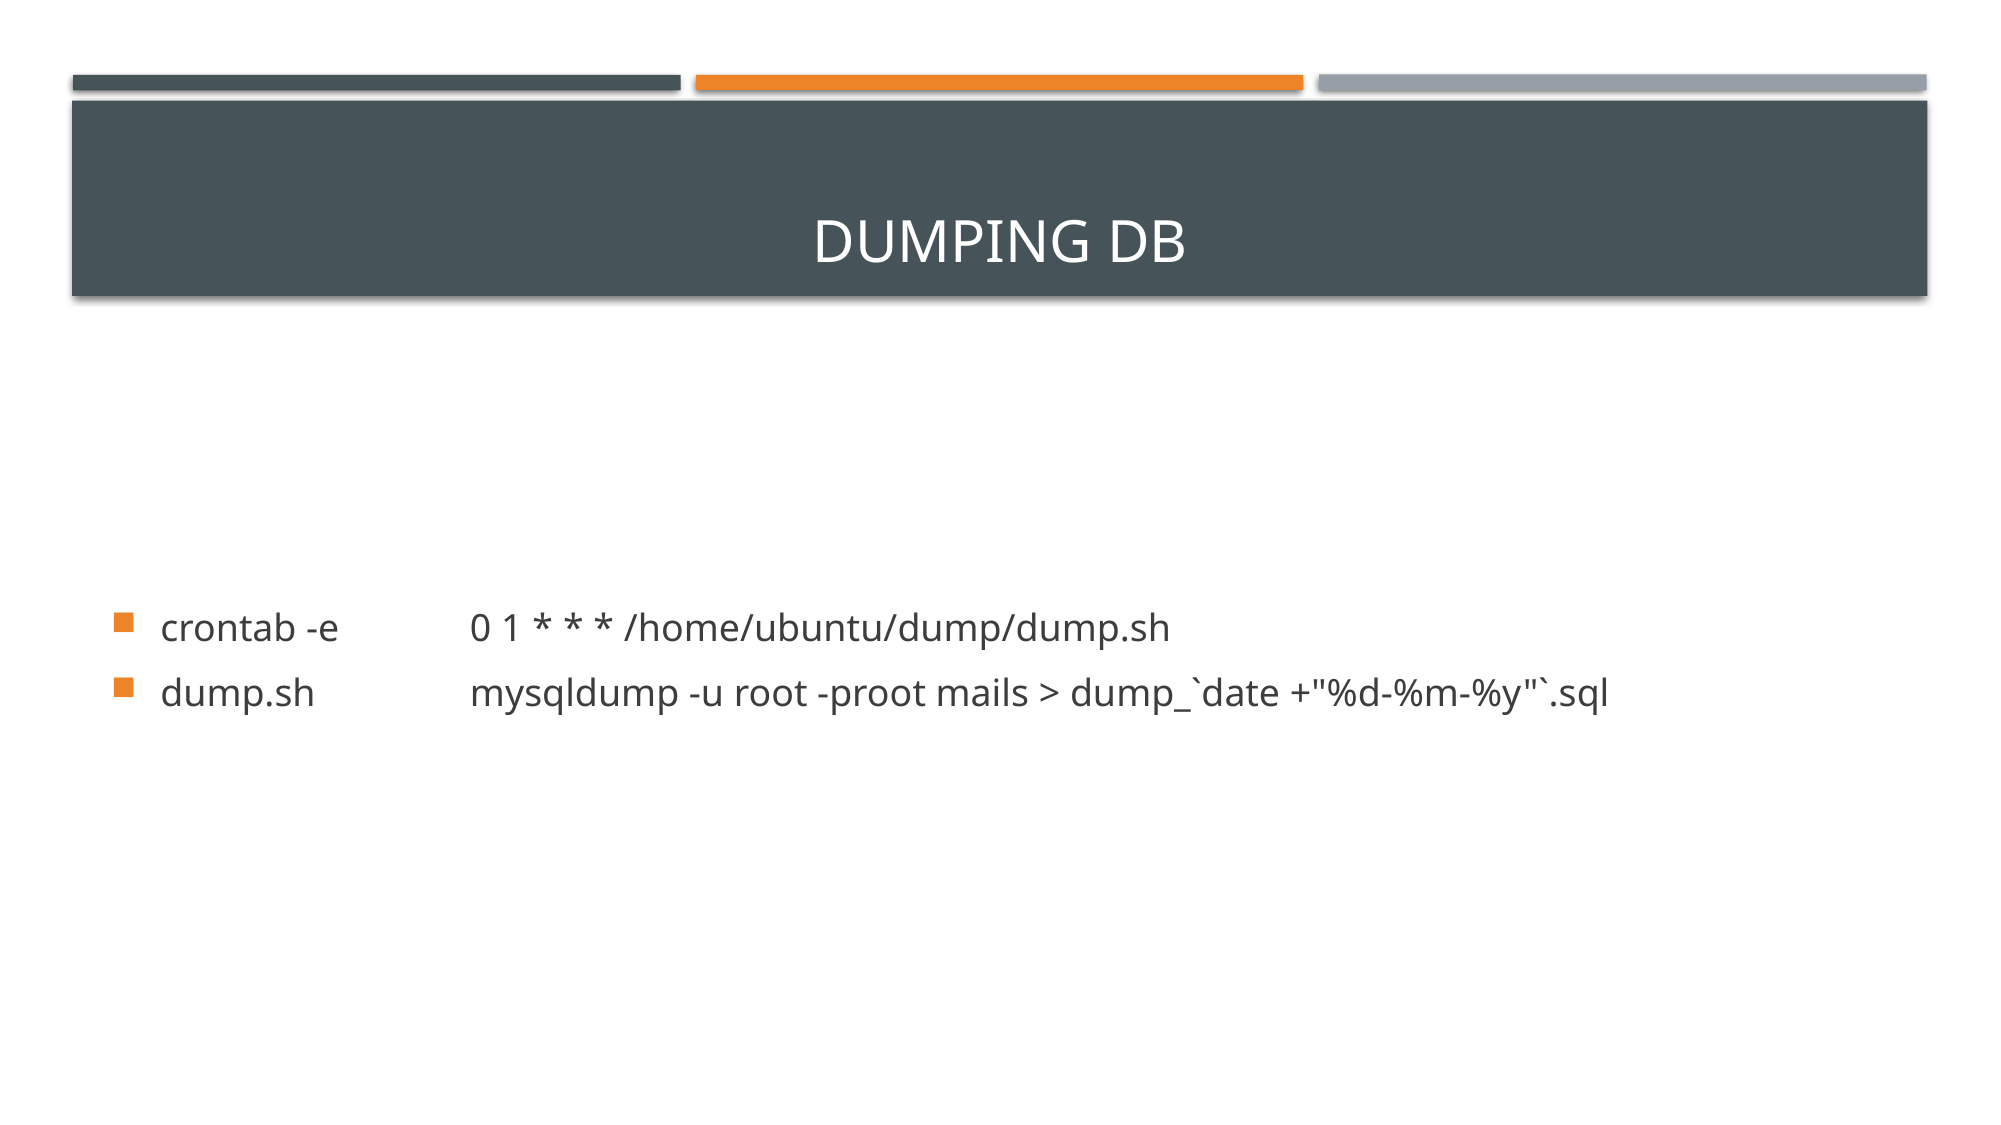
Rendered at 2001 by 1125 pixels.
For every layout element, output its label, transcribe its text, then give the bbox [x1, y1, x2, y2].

title Dumping db [95, 115, 1905, 282]
list crontab -e 0 1 * * * /home/ubuntu/dump/dump.sh dump.sh mysqldump -u root -proot mails > dump_`date +"%d-%m-%y"`.sql [95, 357, 1905, 962]
